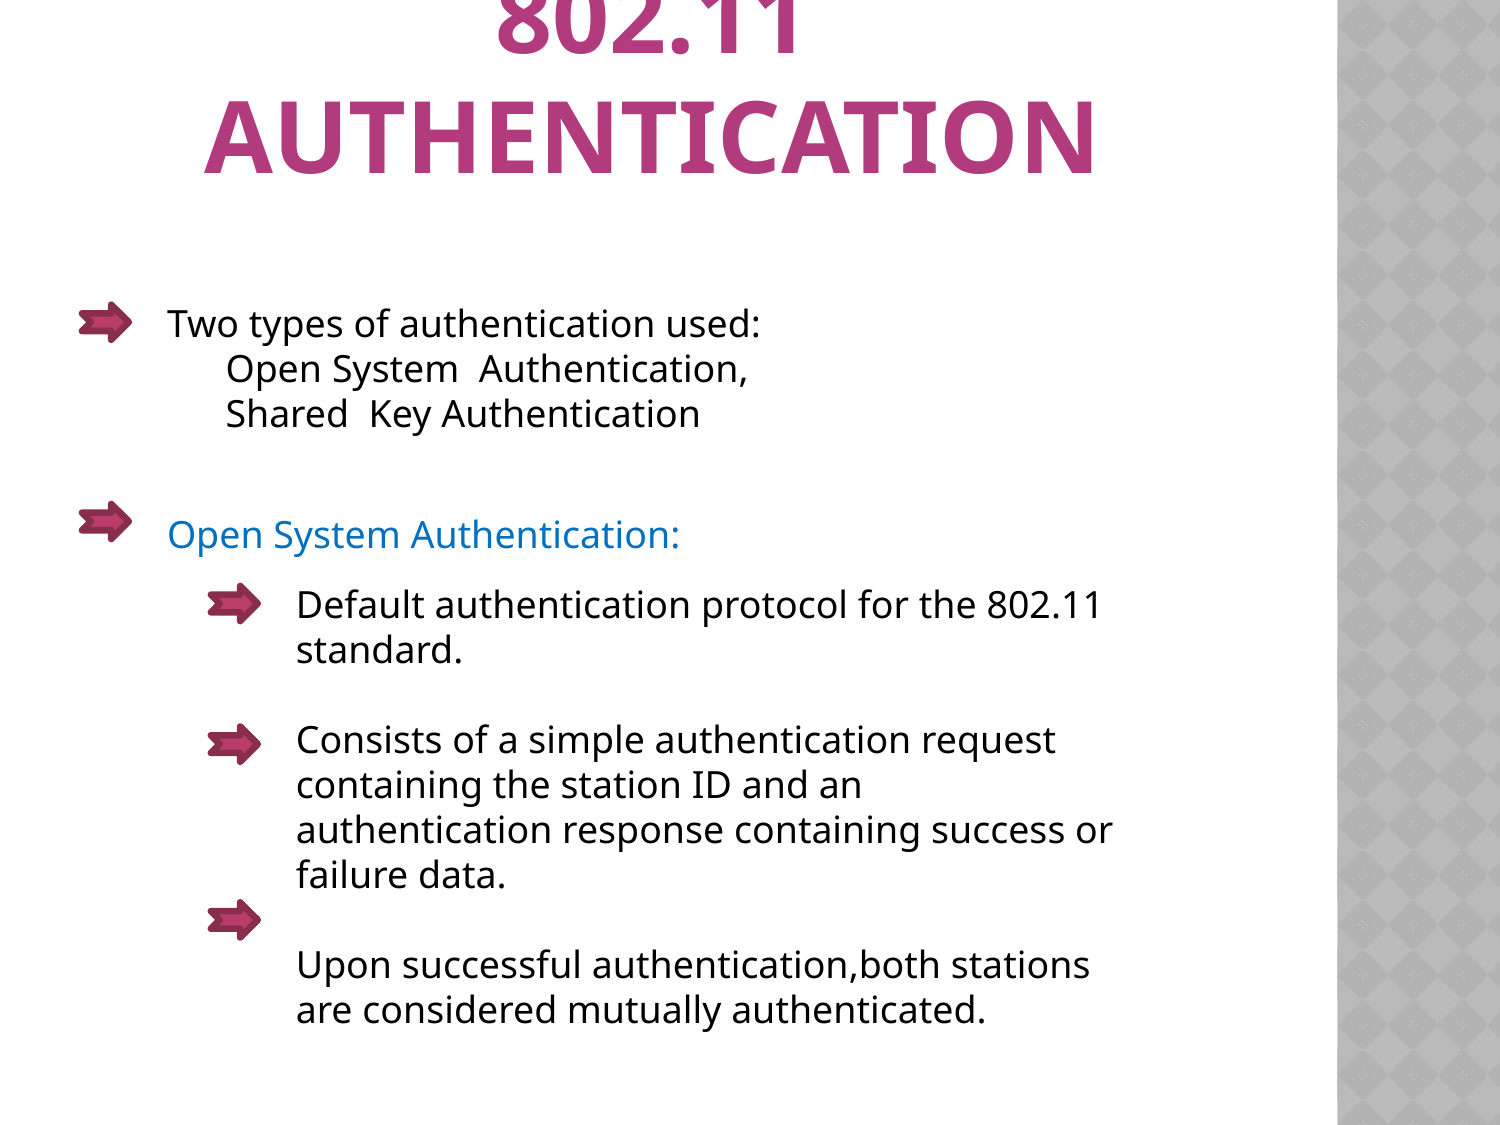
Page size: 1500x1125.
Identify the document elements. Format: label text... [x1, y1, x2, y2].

text_box [78, 301, 133, 344]
text_box [207, 582, 262, 625]
text_box [207, 899, 262, 941]
text_box Two types of authentication used: Open System Authentication, Shared Key Authentication [152, 292, 1231, 443]
title 802.11 authentication [58, 0, 1247, 194]
text_box [207, 723, 262, 765]
text_box Open System Authentication: [152, 503, 856, 609]
text_box [78, 500, 133, 543]
text_box Default authentication protocol for the 802.11 standard. Consists of a simple authentication request containing the station ID and an authentication response containing success or failure data. Upon successful authentication,both stations are considered mutually authenticated. [281, 574, 1137, 1084]
